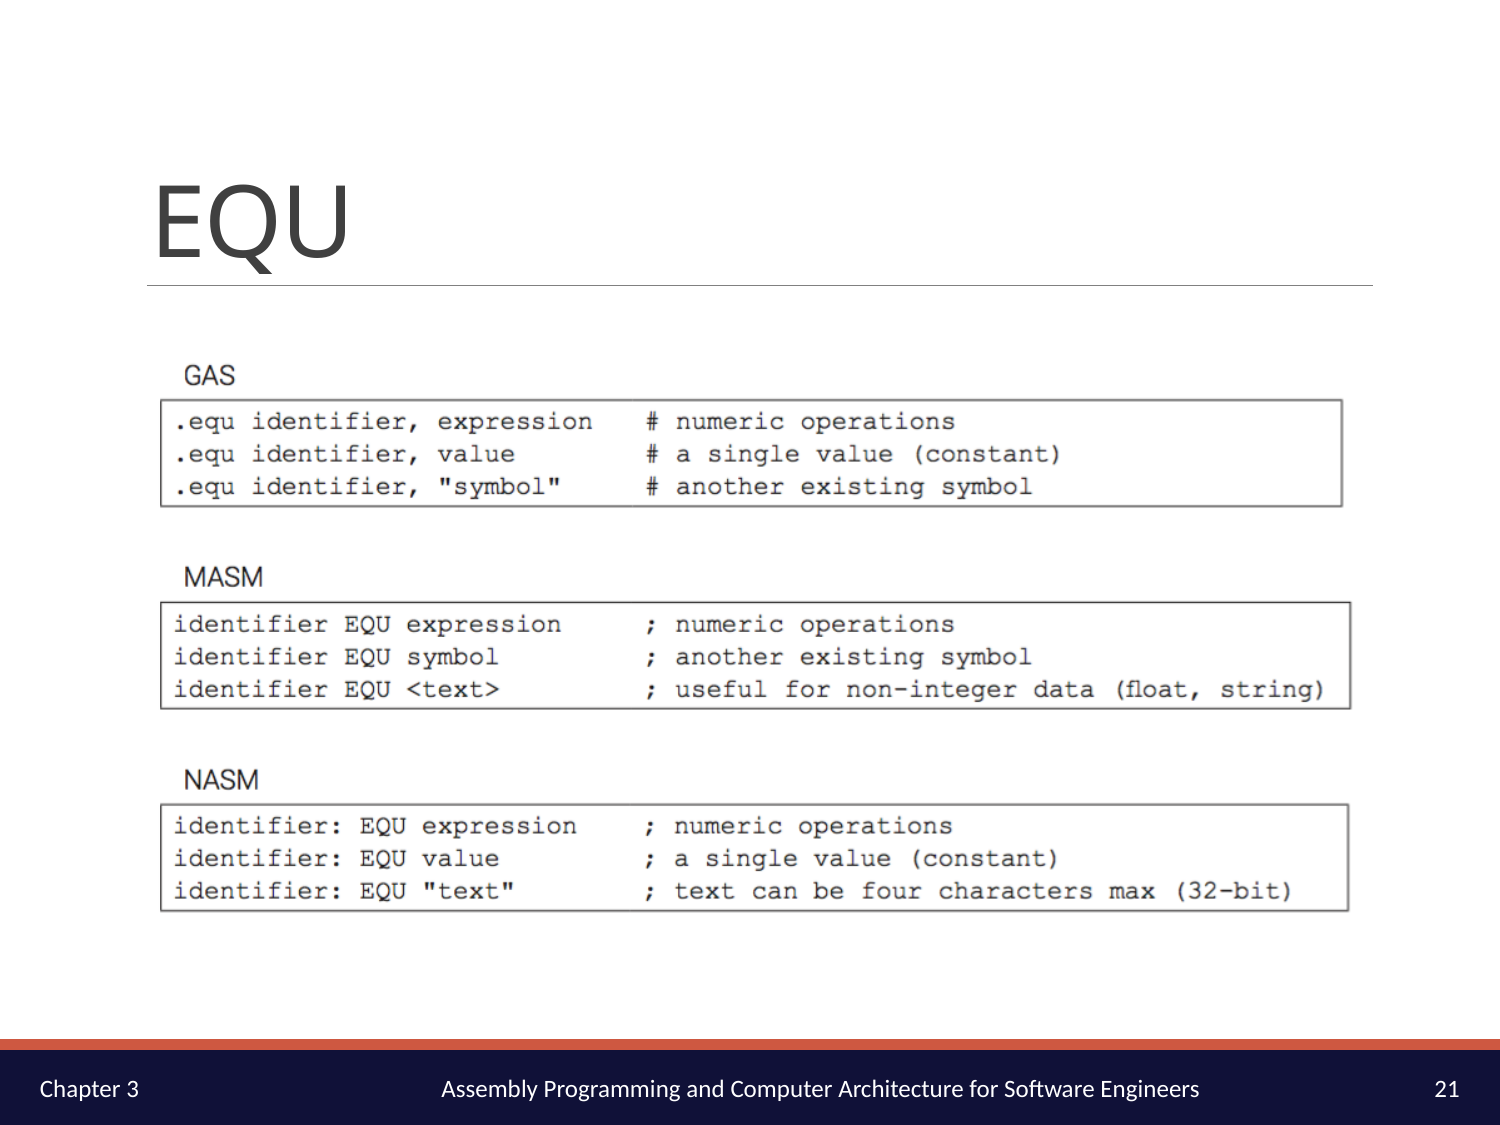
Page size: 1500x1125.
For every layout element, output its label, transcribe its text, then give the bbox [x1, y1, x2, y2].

title EQU [135, 47, 1373, 285]
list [148, 354, 1359, 926]
footer Assembly Programming and Computer Architecture for Software Engineers [354, 1057, 1289, 1118]
slide_number 21 [1313, 1057, 1475, 1118]
slide_number Chapter 3 [24, 1057, 330, 1118]
